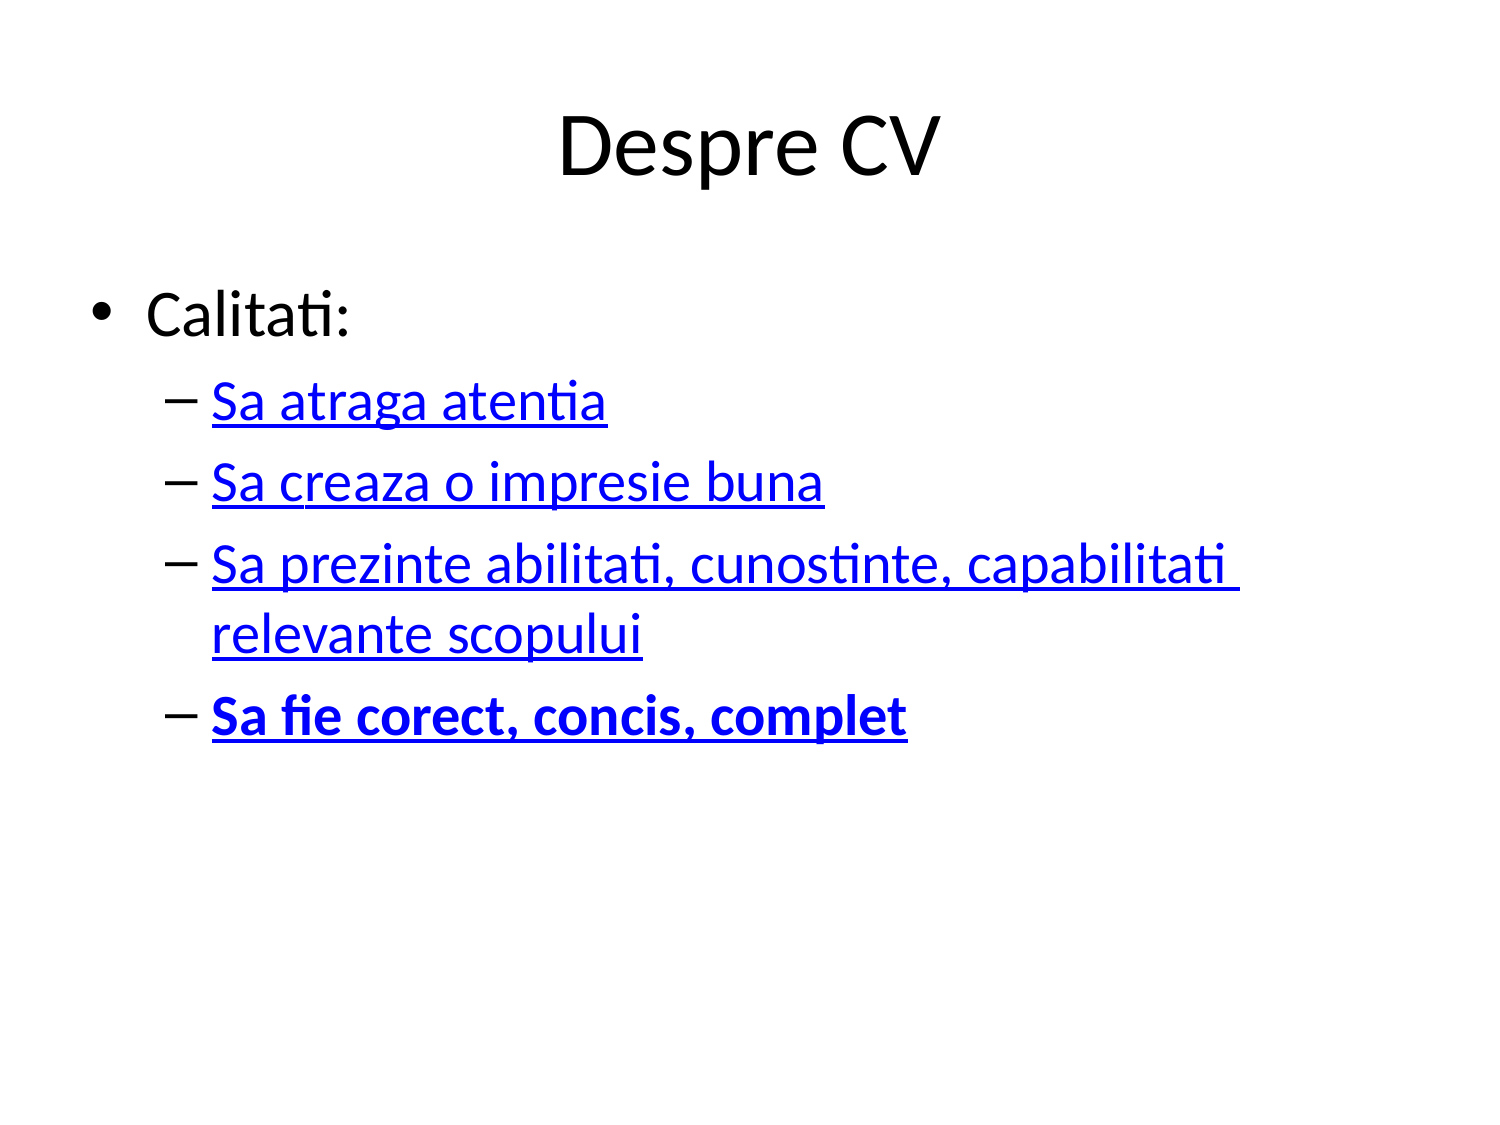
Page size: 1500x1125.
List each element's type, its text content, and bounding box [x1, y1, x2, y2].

title Despre CV [75, 45, 1425, 233]
list Calitati: Sa atraga atentia Sa creaza o impresie buna Sa prezinte abilitati, cunostinte, capabilitati relevante scopului Sa fie corect, concis, complet [75, 262, 1425, 1005]
